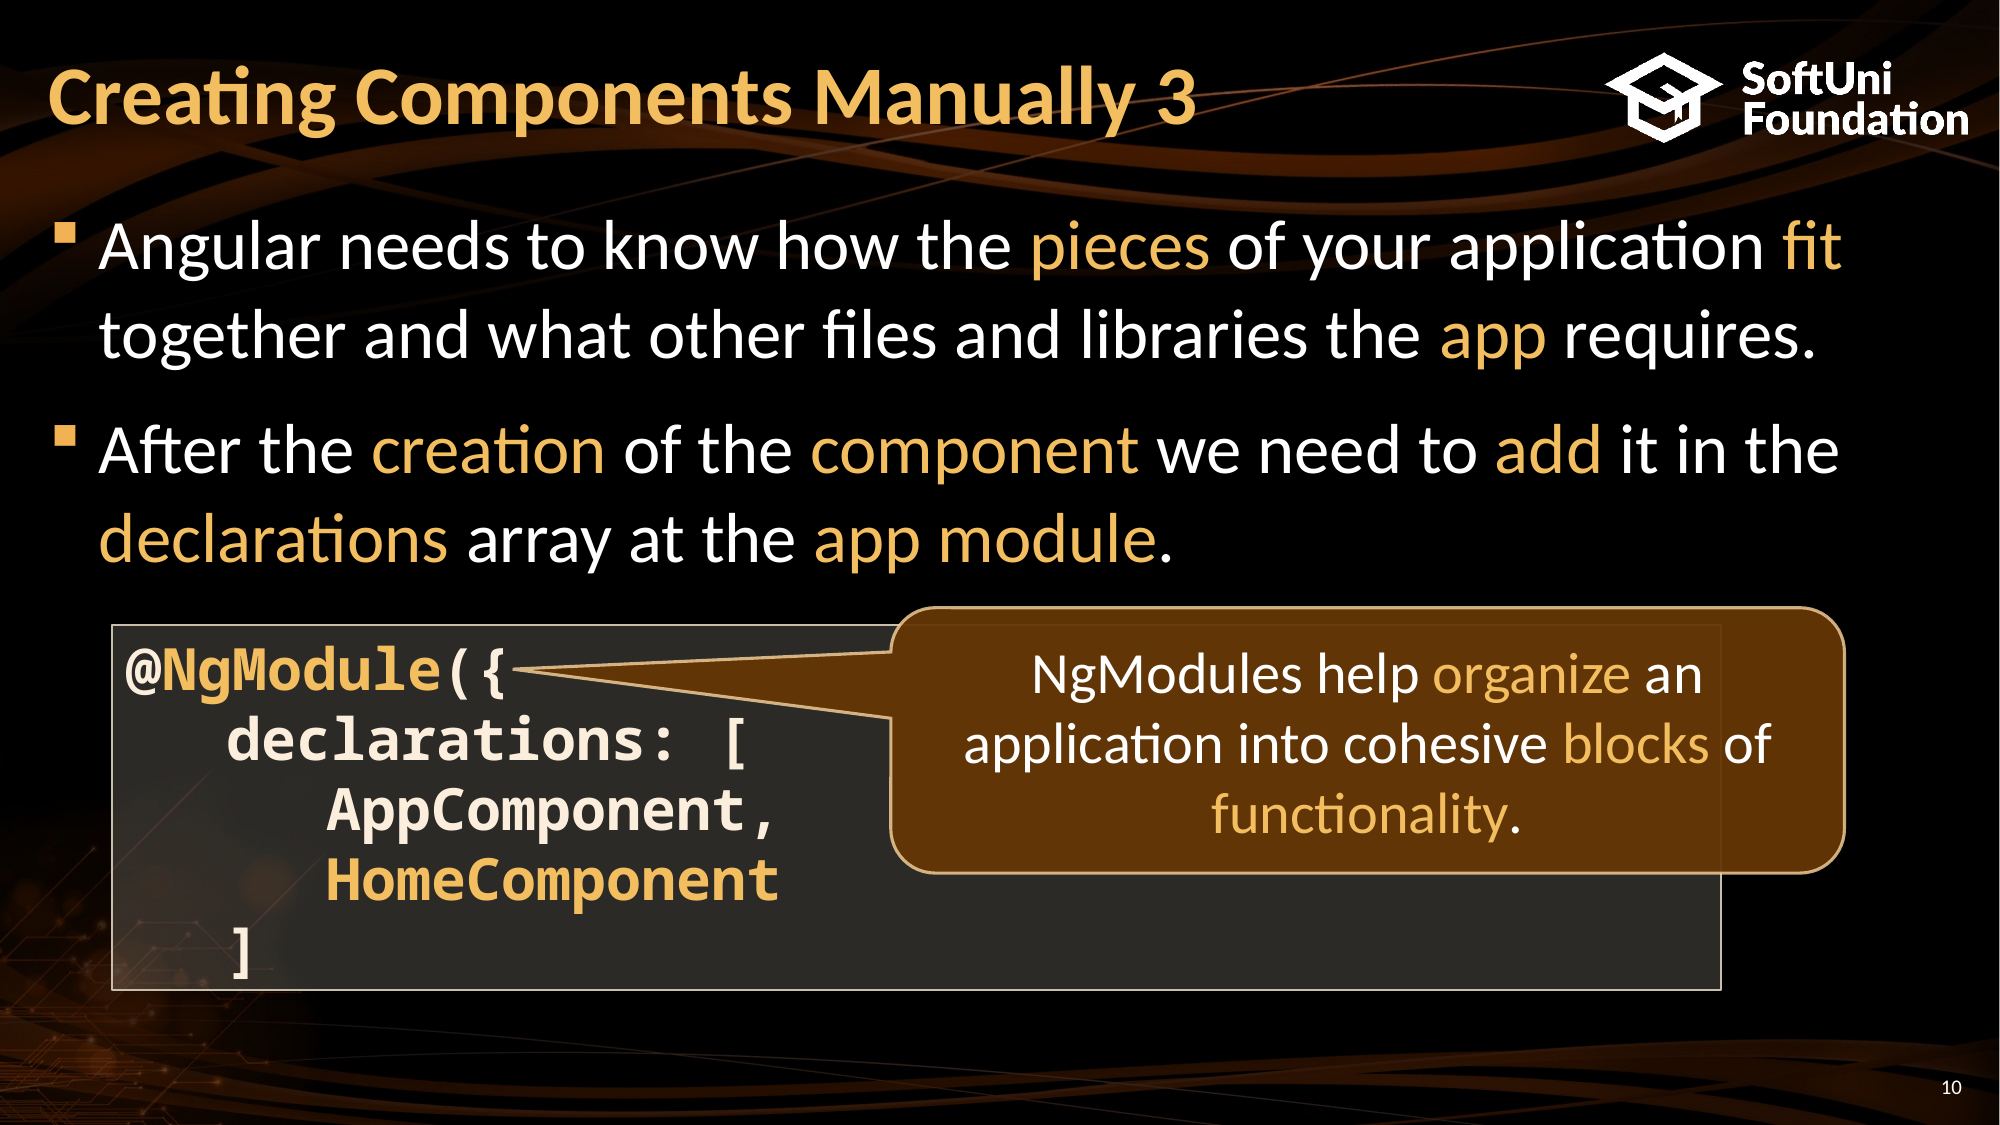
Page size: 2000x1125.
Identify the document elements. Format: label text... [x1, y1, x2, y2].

picture [0, 0, 2000, 1125]
text_box NgModules help organize an application into cohesive blocks of functionality. [512, 606, 1846, 875]
text_box @NgModule({ declarations: [ AppComponent, HomeComponent ] [112, 624, 1722, 990]
title Creating Components Manually 3 [30, 6, 1602, 189]
list Angular needs to know how the pieces of your application fit together and what other files and libraries the app requires. After the creation of the component we need to add it in the declarations array at the app module. [31, 188, 1968, 1103]
